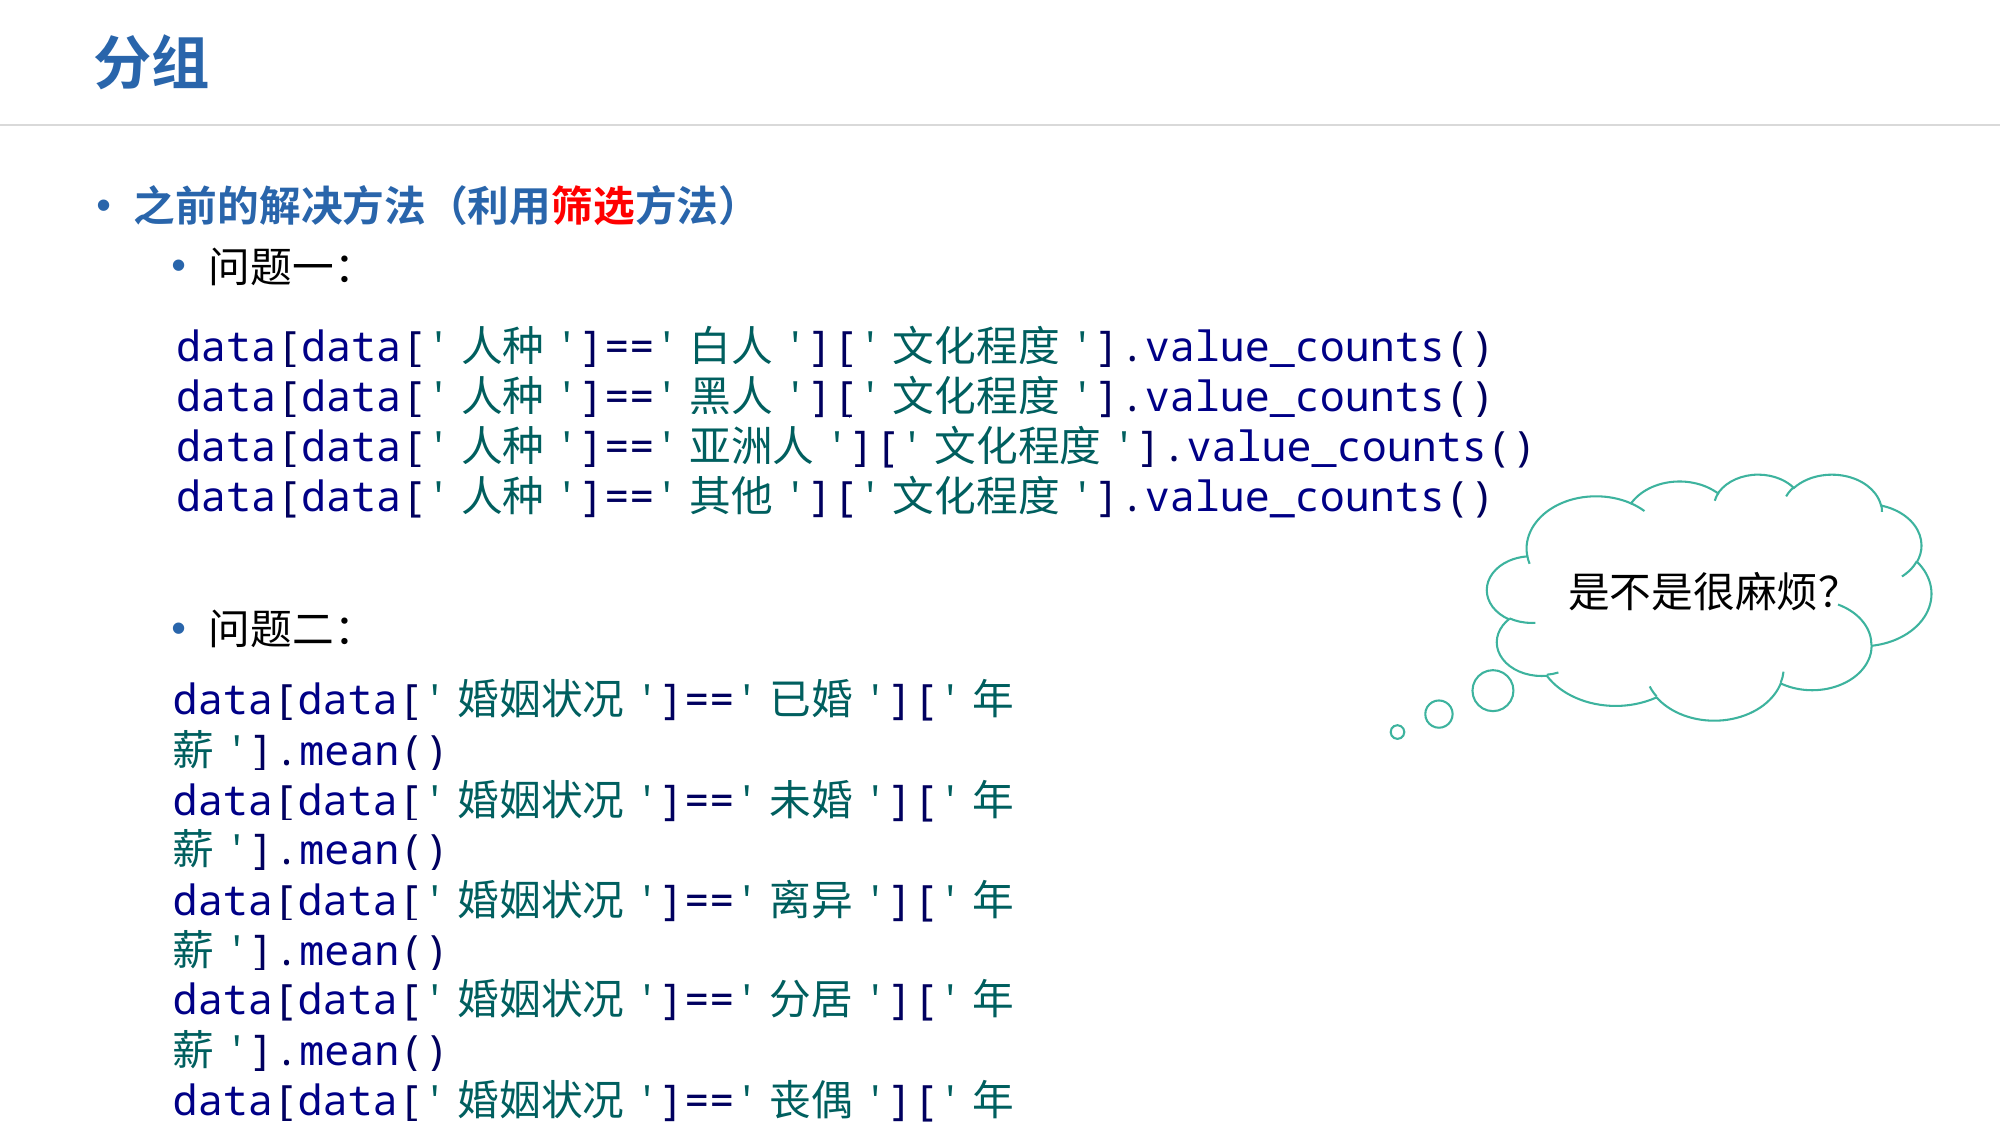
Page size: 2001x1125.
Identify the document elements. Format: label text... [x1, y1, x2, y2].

text_box data[data['婚姻状况']=='已婚']['年薪'].mean() data[data['婚姻状况']=='未婚']['年薪'].mean() data[data['婚姻状况']=='离异']['年薪'].mean() data[data['婚姻状况']=='分居']['年薪'].mean() data[data['婚姻状况']=='丧偶']['年薪'].mean() [157, 665, 1249, 1125]
text_box 是不是很麻烦？ [1424, 699, 1454, 729]
text_box data[data['人种']=='白人']['文化程度'].value_counts() data[data['人种']=='黑人']['文化程度'].value_counts() data[data['人种']=='亚洲人']['文化程度'].value_counts() data[data['人种']=='其他']['文化程度'].value_counts() [161, 312, 1567, 528]
text_box 是不是很麻烦？ [1485, 473, 1933, 722]
text_box 是不是很麻烦？ [1471, 669, 1515, 713]
text_box 分组 [78, 19, 878, 106]
text_box 之前的解决方法（利用筛选方法） 问题一： 问题二： [81, 172, 1736, 1063]
text_box 是不是很麻烦？ [1389, 724, 1406, 740]
